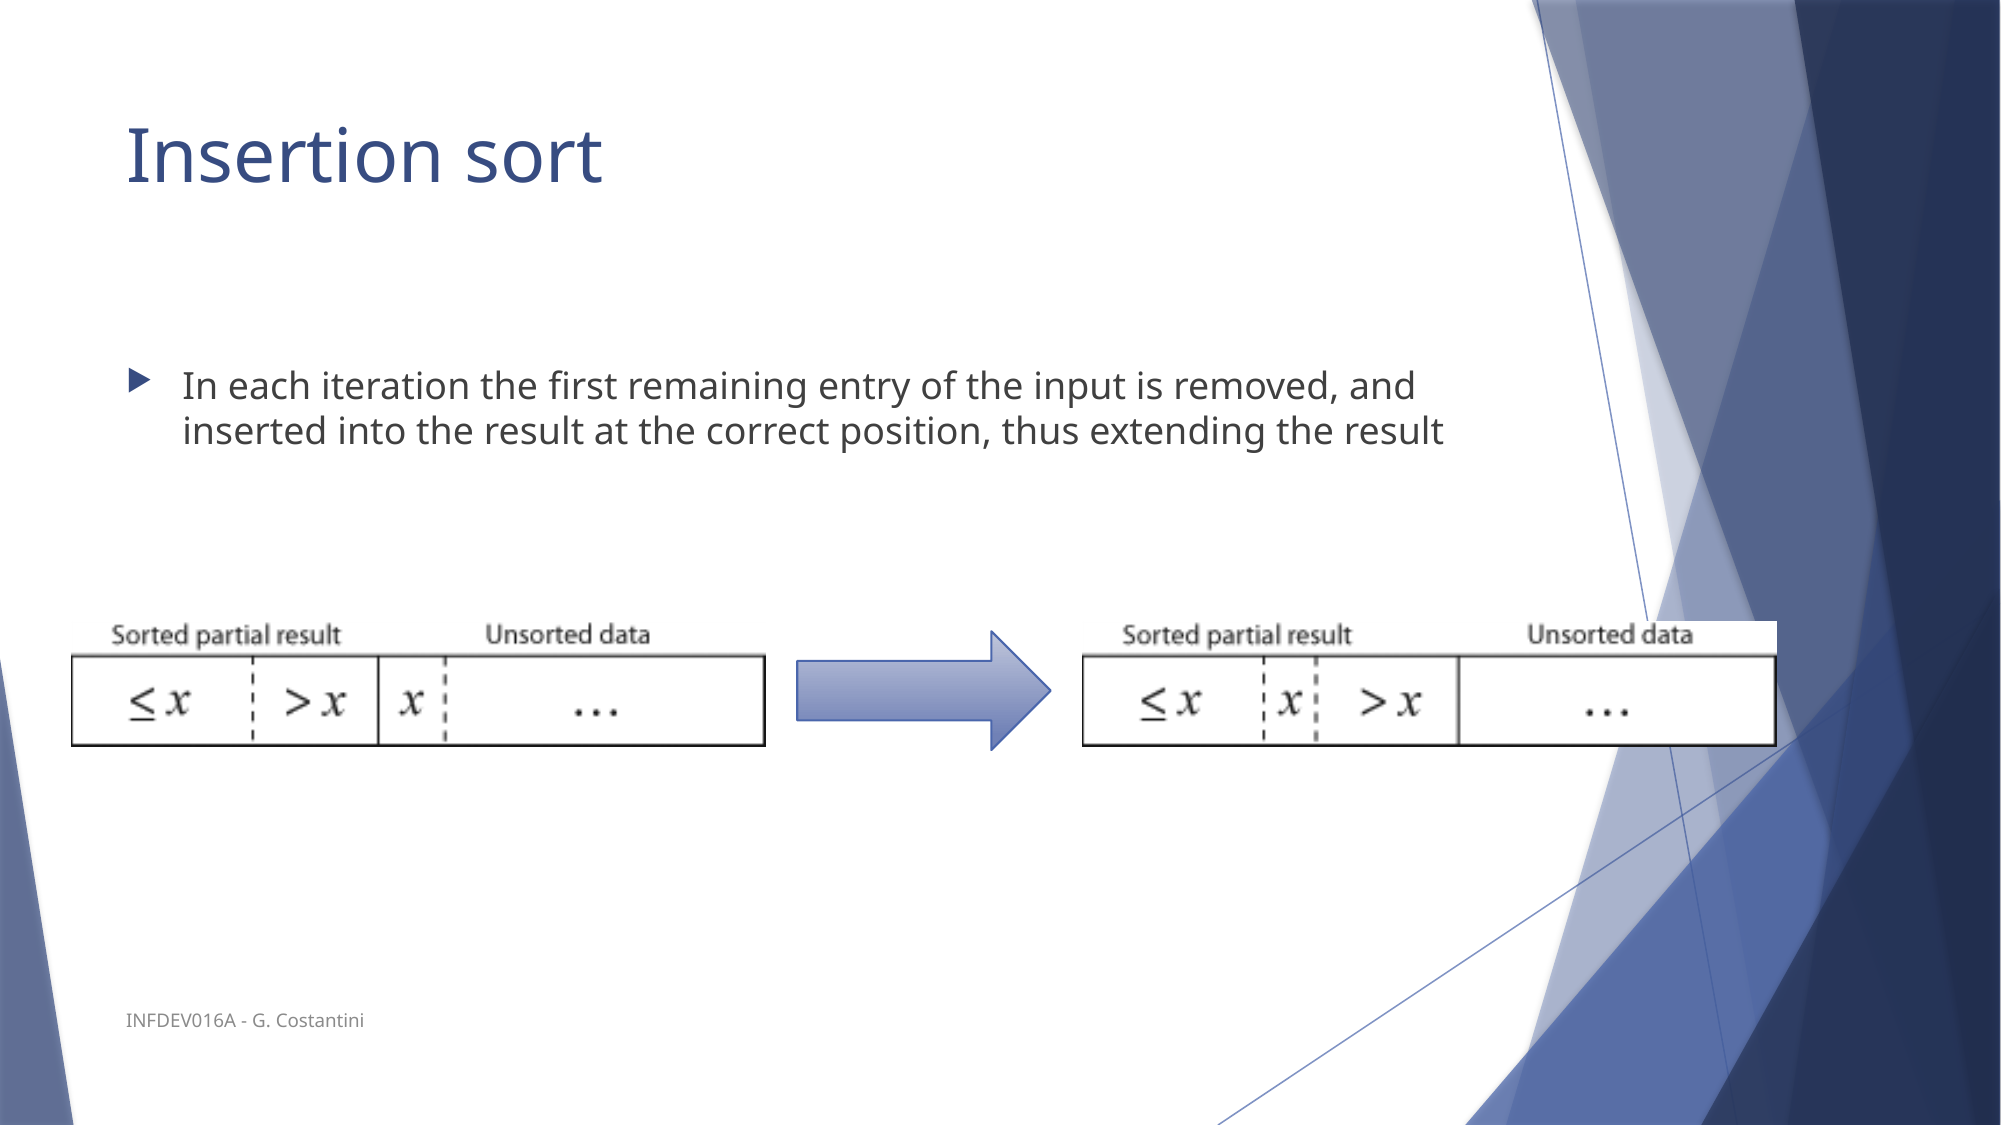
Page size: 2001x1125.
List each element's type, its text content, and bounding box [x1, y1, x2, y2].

list In each iteration the first remaining entry of the input is removed, and inserted into the result at the correct position, thus extending the result [111, 354, 1522, 992]
picture [1081, 621, 1778, 748]
text_box [796, 630, 1052, 752]
title Insertion sort [111, 99, 1522, 317]
footer INFDEV016A - G. Costantini [111, 991, 1145, 1051]
picture [70, 621, 766, 748]
